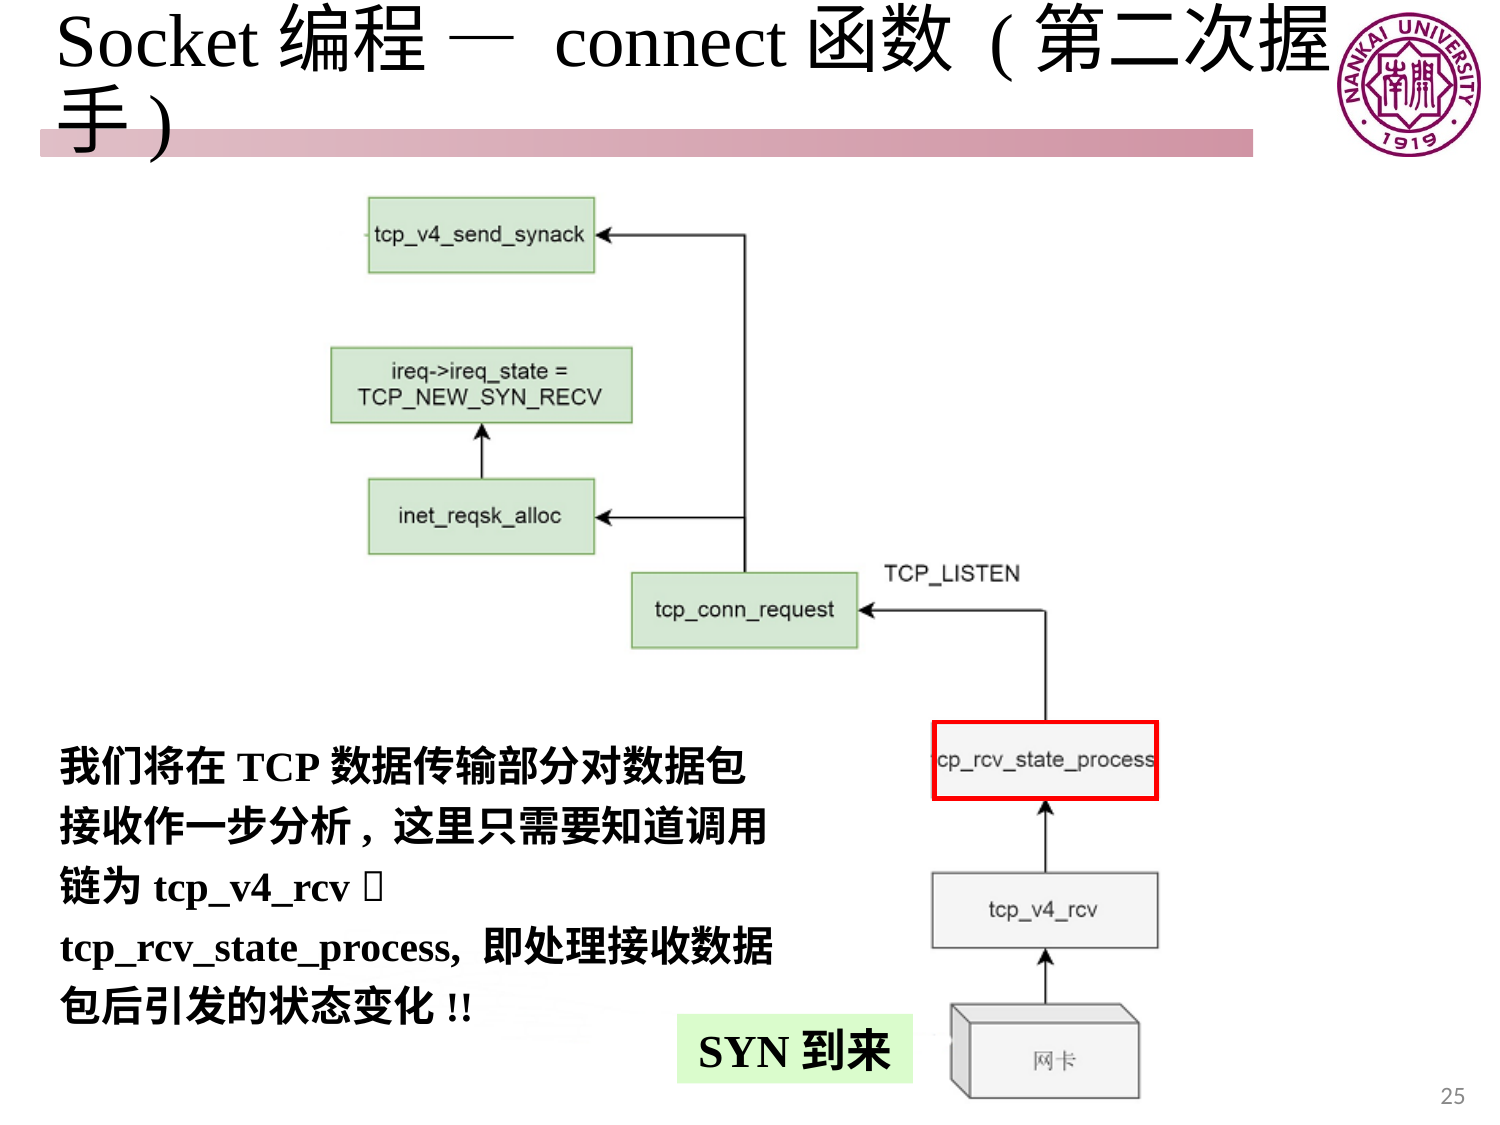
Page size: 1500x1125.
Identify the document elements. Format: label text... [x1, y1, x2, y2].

text_box 我们将在TCP数据传输部分对数据包接收作一步分析, 这里只需要知道调用链为tcp_v4_rcv  tcp_rcv_state_process, 即处理接收数据包后引发的状态变化!! [45, 722, 318, 1037]
picture [1337, 12, 1481, 157]
slide_number 25 [1143, 1065, 1481, 1125]
title Socket编程 — connect函数 (第二次握手) [40, 33, 1374, 133]
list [318, 180, 1173, 1115]
